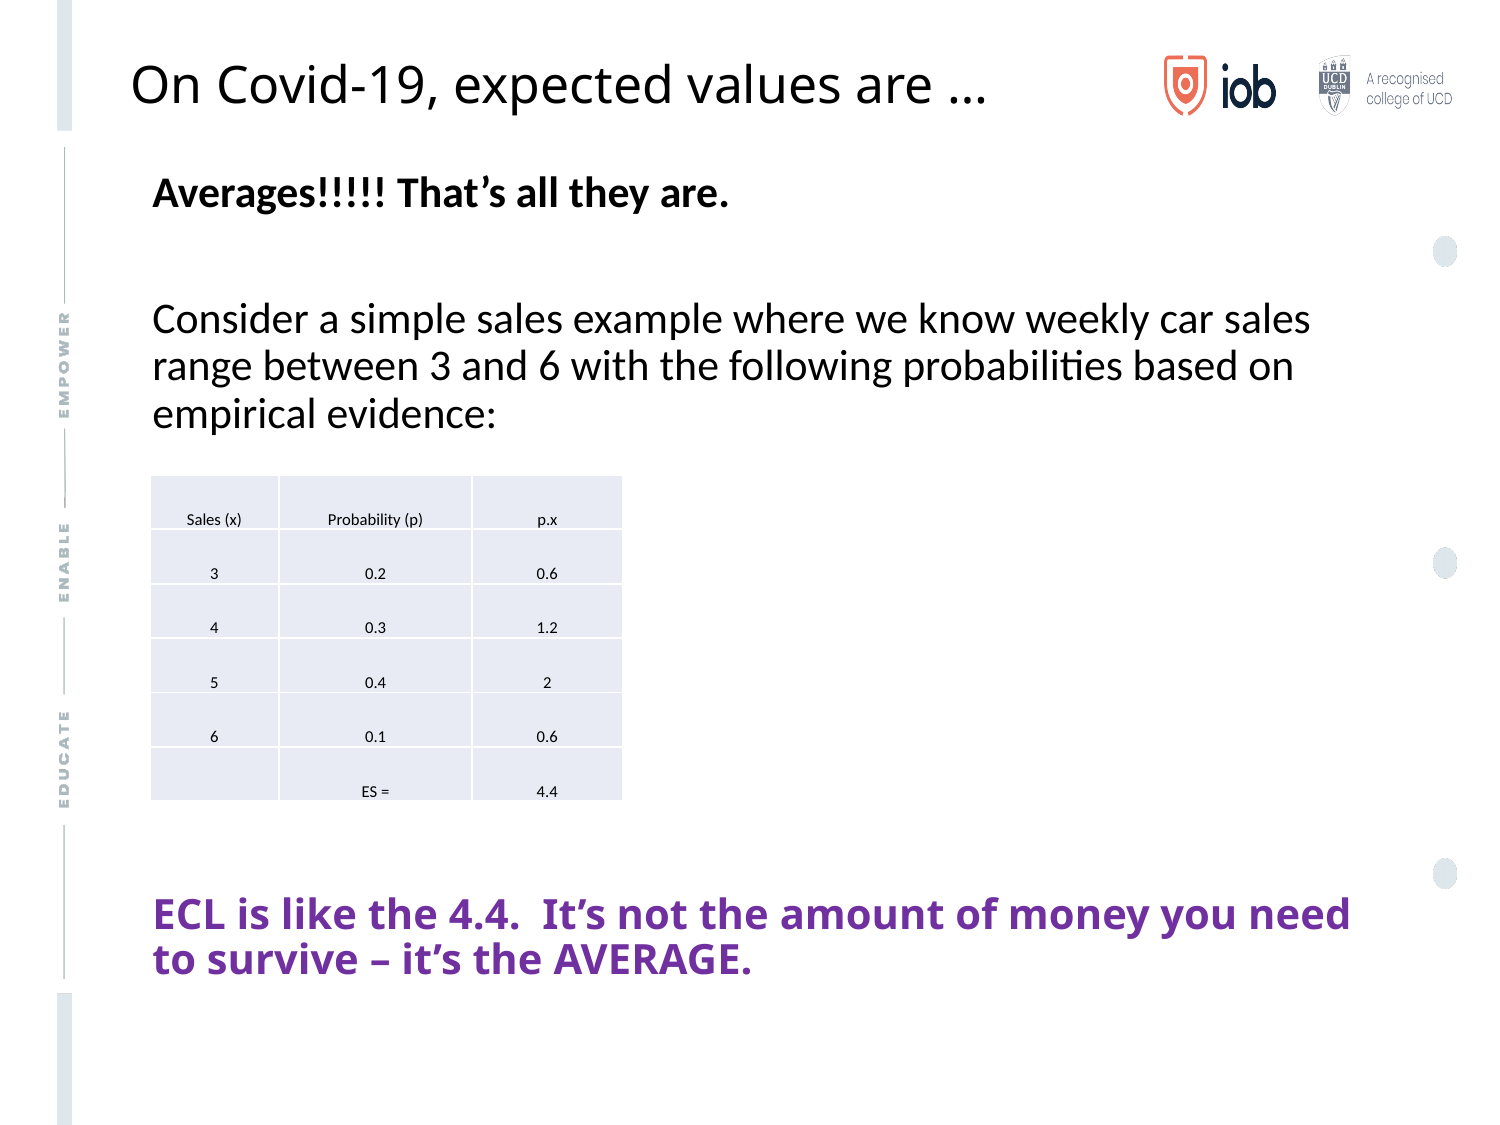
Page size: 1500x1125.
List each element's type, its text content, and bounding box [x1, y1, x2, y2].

title On Covid-19, expected values are … [115, 51, 1385, 124]
picture [1433, 236, 1457, 889]
picture [1385, 55, 1452, 116]
table_cell ES = [280, 748, 471, 800]
table_cell 0.6 [473, 530, 622, 583]
table_header p.x [473, 476, 622, 528]
table_cell 6 [151, 693, 278, 746]
table_header Probability (p) [280, 476, 471, 528]
table_cell [151, 748, 278, 800]
table_cell 3 [151, 530, 278, 583]
table_cell 5 [151, 639, 278, 692]
table_cell 0.2 [280, 530, 471, 583]
table_cell 0.4 [280, 639, 471, 692]
table_header Sales (x) [151, 476, 278, 528]
table_cell 0.3 [280, 585, 471, 637]
table_cell 0.1 [280, 693, 471, 746]
table_cell 0.6 [473, 693, 622, 746]
table_cell 4.4 [473, 748, 622, 800]
table_cell 2 [473, 639, 622, 692]
table_cell 1.2 [473, 585, 622, 637]
picture [57, 0, 77, 1125]
table_cell 4 [151, 585, 278, 637]
list Averages!!!!! That’s all they are. Consider a simple sales example where we know weekly car sales range between 3 and 6 with the following probabilities based on empirical evidence: ECL is like the 4.4. It’s not the amount of money you need to survive – it’s the AVERAGE. [137, 162, 1407, 1000]
